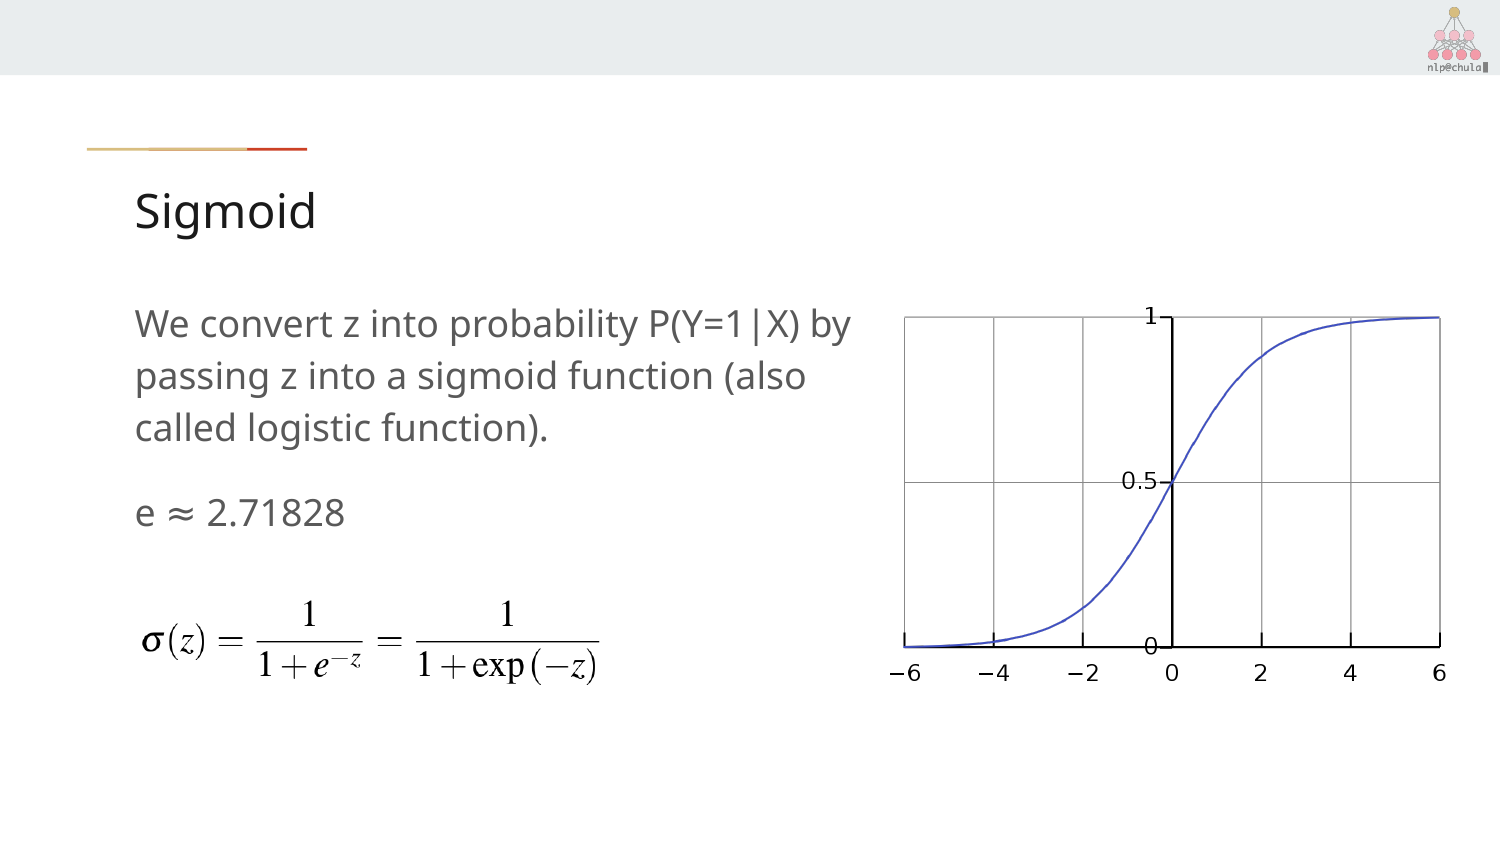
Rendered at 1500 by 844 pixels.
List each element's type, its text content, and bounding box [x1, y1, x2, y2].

list We convert z into probability P(Y=1|X) by passing z into a sigmoid function (also called logistic function). e ≈ 2.71828 [119, 278, 889, 780]
picture [865, 292, 1479, 702]
picture [119, 575, 607, 701]
title Sigmoid [119, 166, 1381, 255]
picture [1428, 7, 1488, 73]
